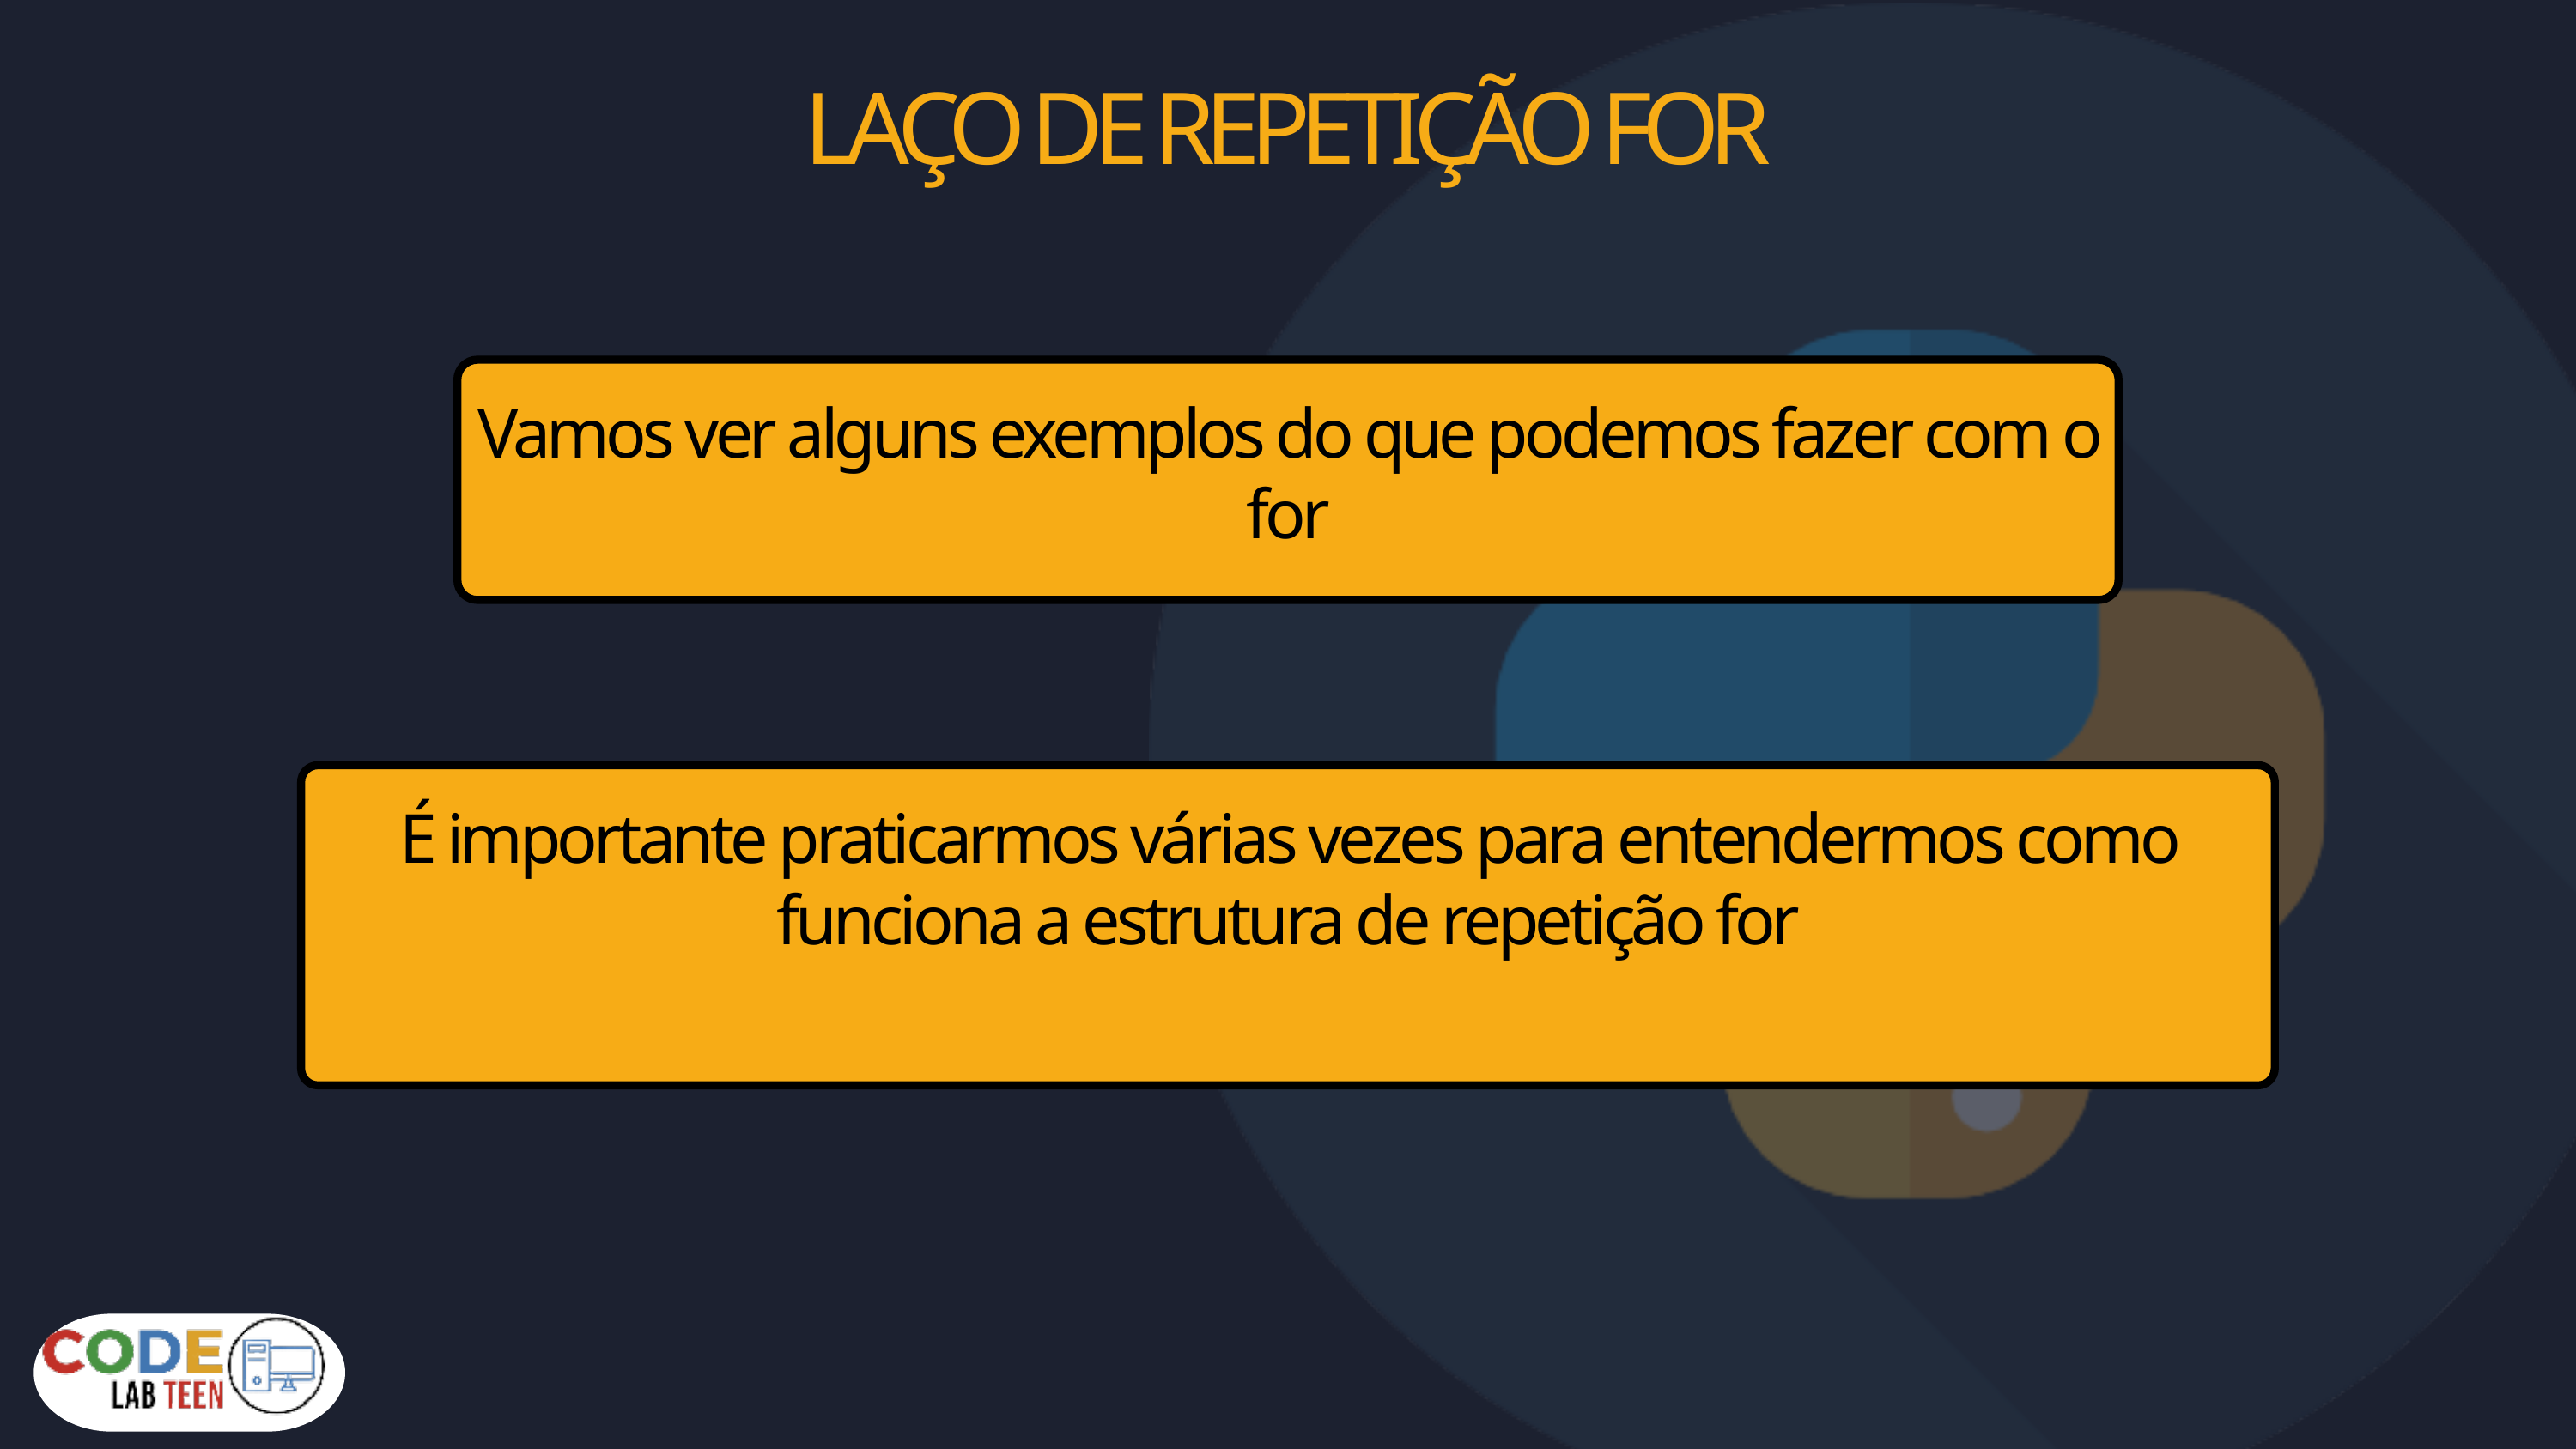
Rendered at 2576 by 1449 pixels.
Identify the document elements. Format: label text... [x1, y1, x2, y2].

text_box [301, 765, 2275, 1086]
text_box LAÇO DE REPETIÇÃO FOR [483, 47, 2093, 185]
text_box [33, 1313, 346, 1432]
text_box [457, 359, 2119, 601]
text_box [1149, 3, 2576, 1449]
text_box [8, 1296, 371, 1449]
